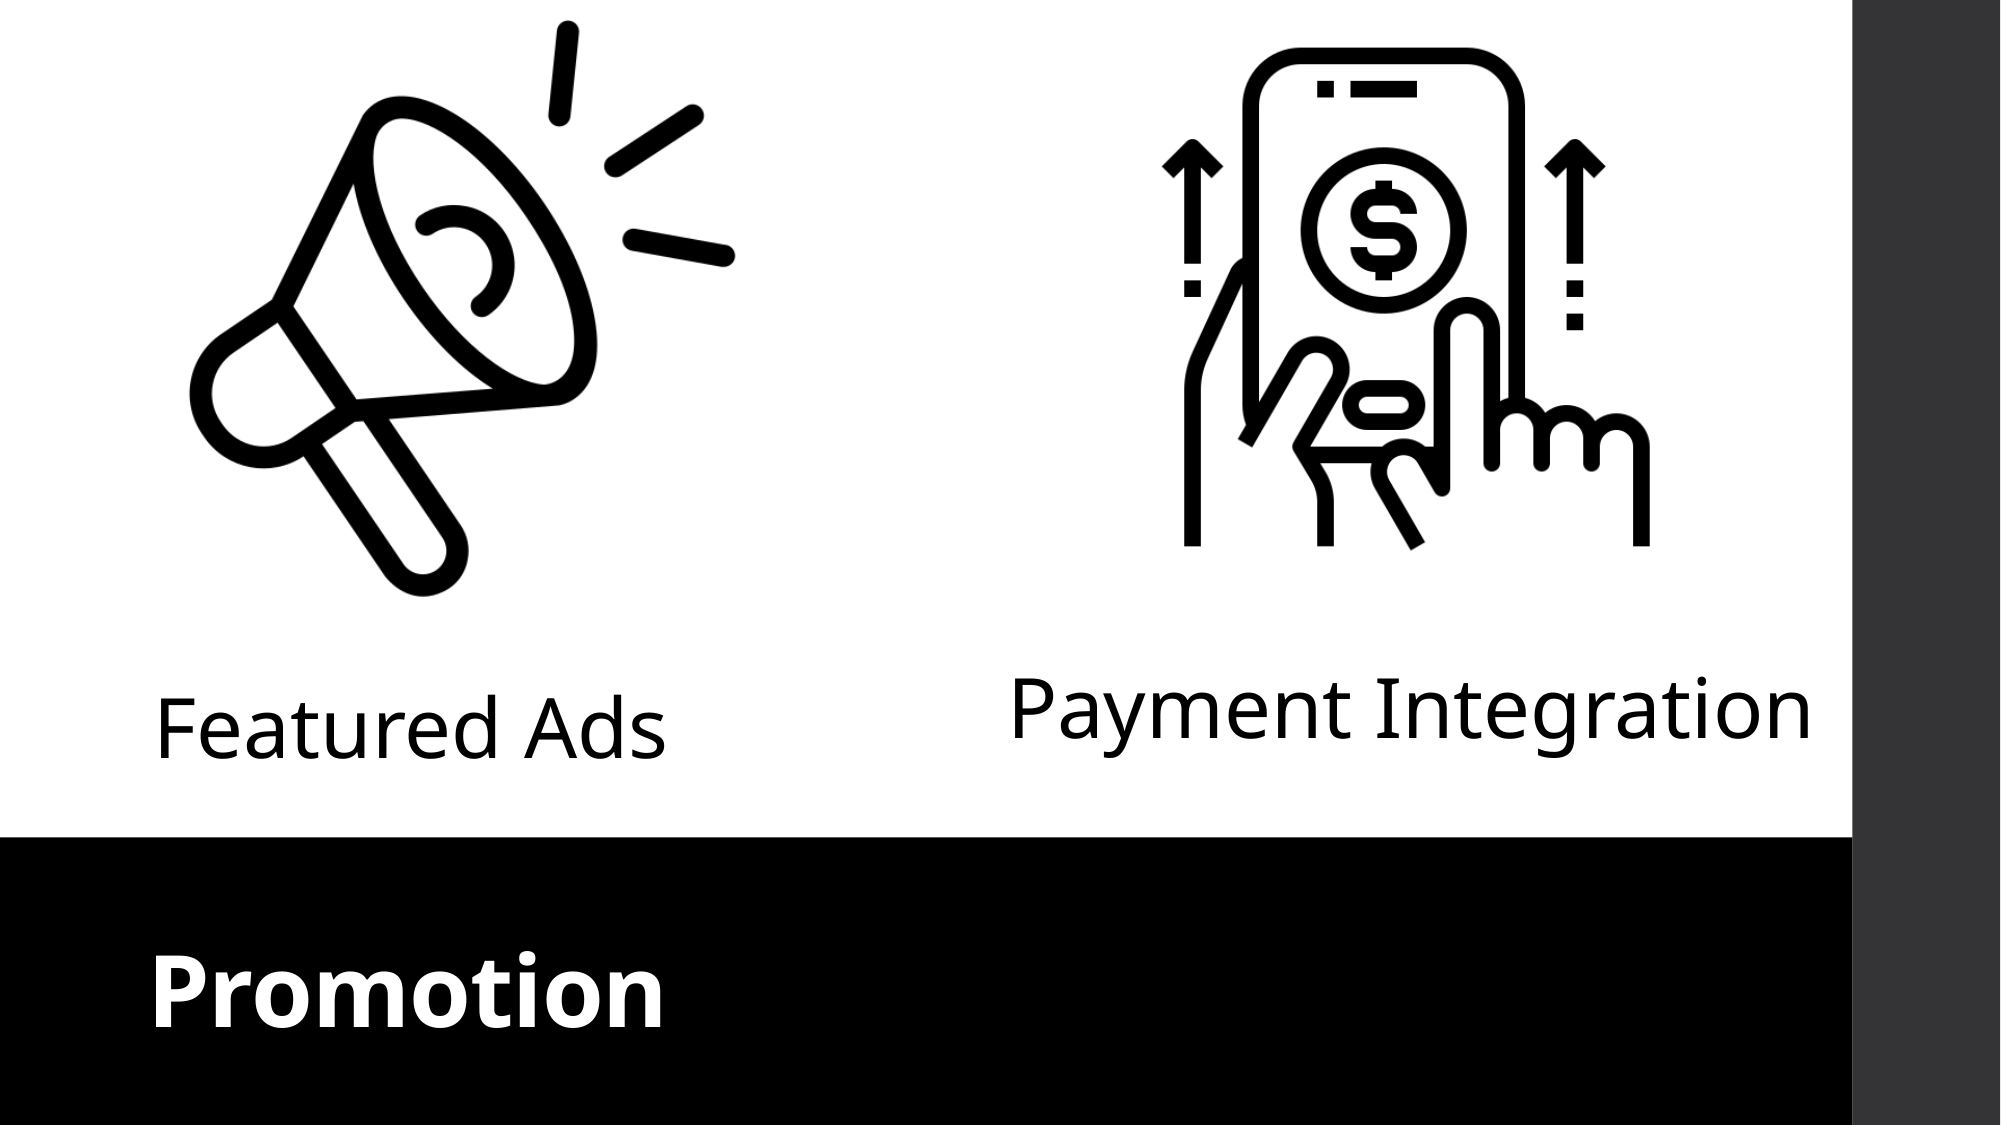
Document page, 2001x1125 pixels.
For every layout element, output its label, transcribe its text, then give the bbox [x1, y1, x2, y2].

text_box Featured Ads [114, 617, 709, 834]
picture [1151, 31, 1683, 563]
title Promotion [132, 906, 1770, 1057]
picture [171, 19, 751, 598]
text_box Payment Integration [979, 596, 1844, 814]
